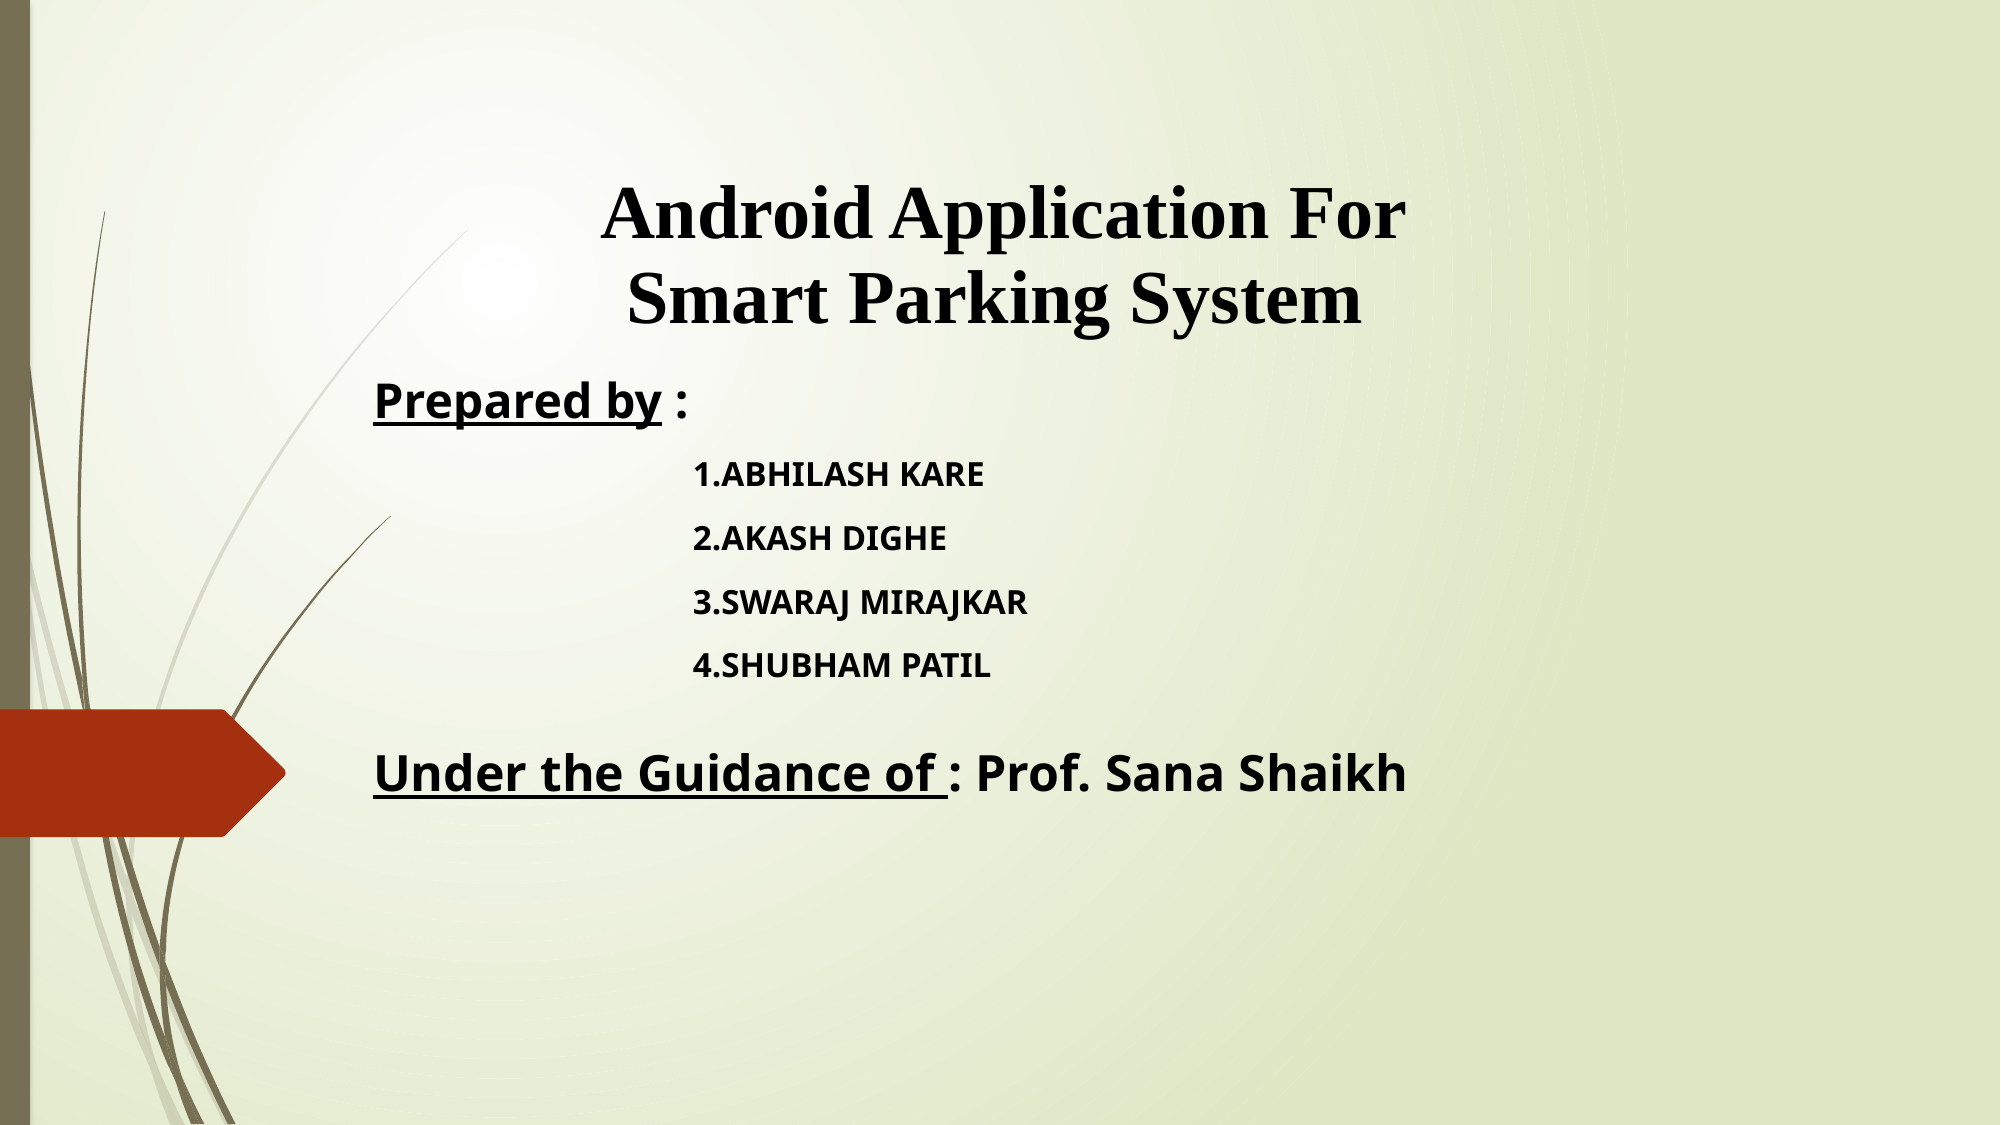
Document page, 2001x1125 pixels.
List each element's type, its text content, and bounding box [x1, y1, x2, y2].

title Android Application For Smart Parking System [230, 85, 1778, 348]
text_box Under the Guidance of : Prof. Sana Shaikh [358, 733, 1604, 809]
subtitle Prepared by : 1.ABHILASH KARE 2.AKASH DIGHE 3.SWARAJ MIRAJKAR 4.SHUBHAM PATIL [358, 359, 2000, 699]
